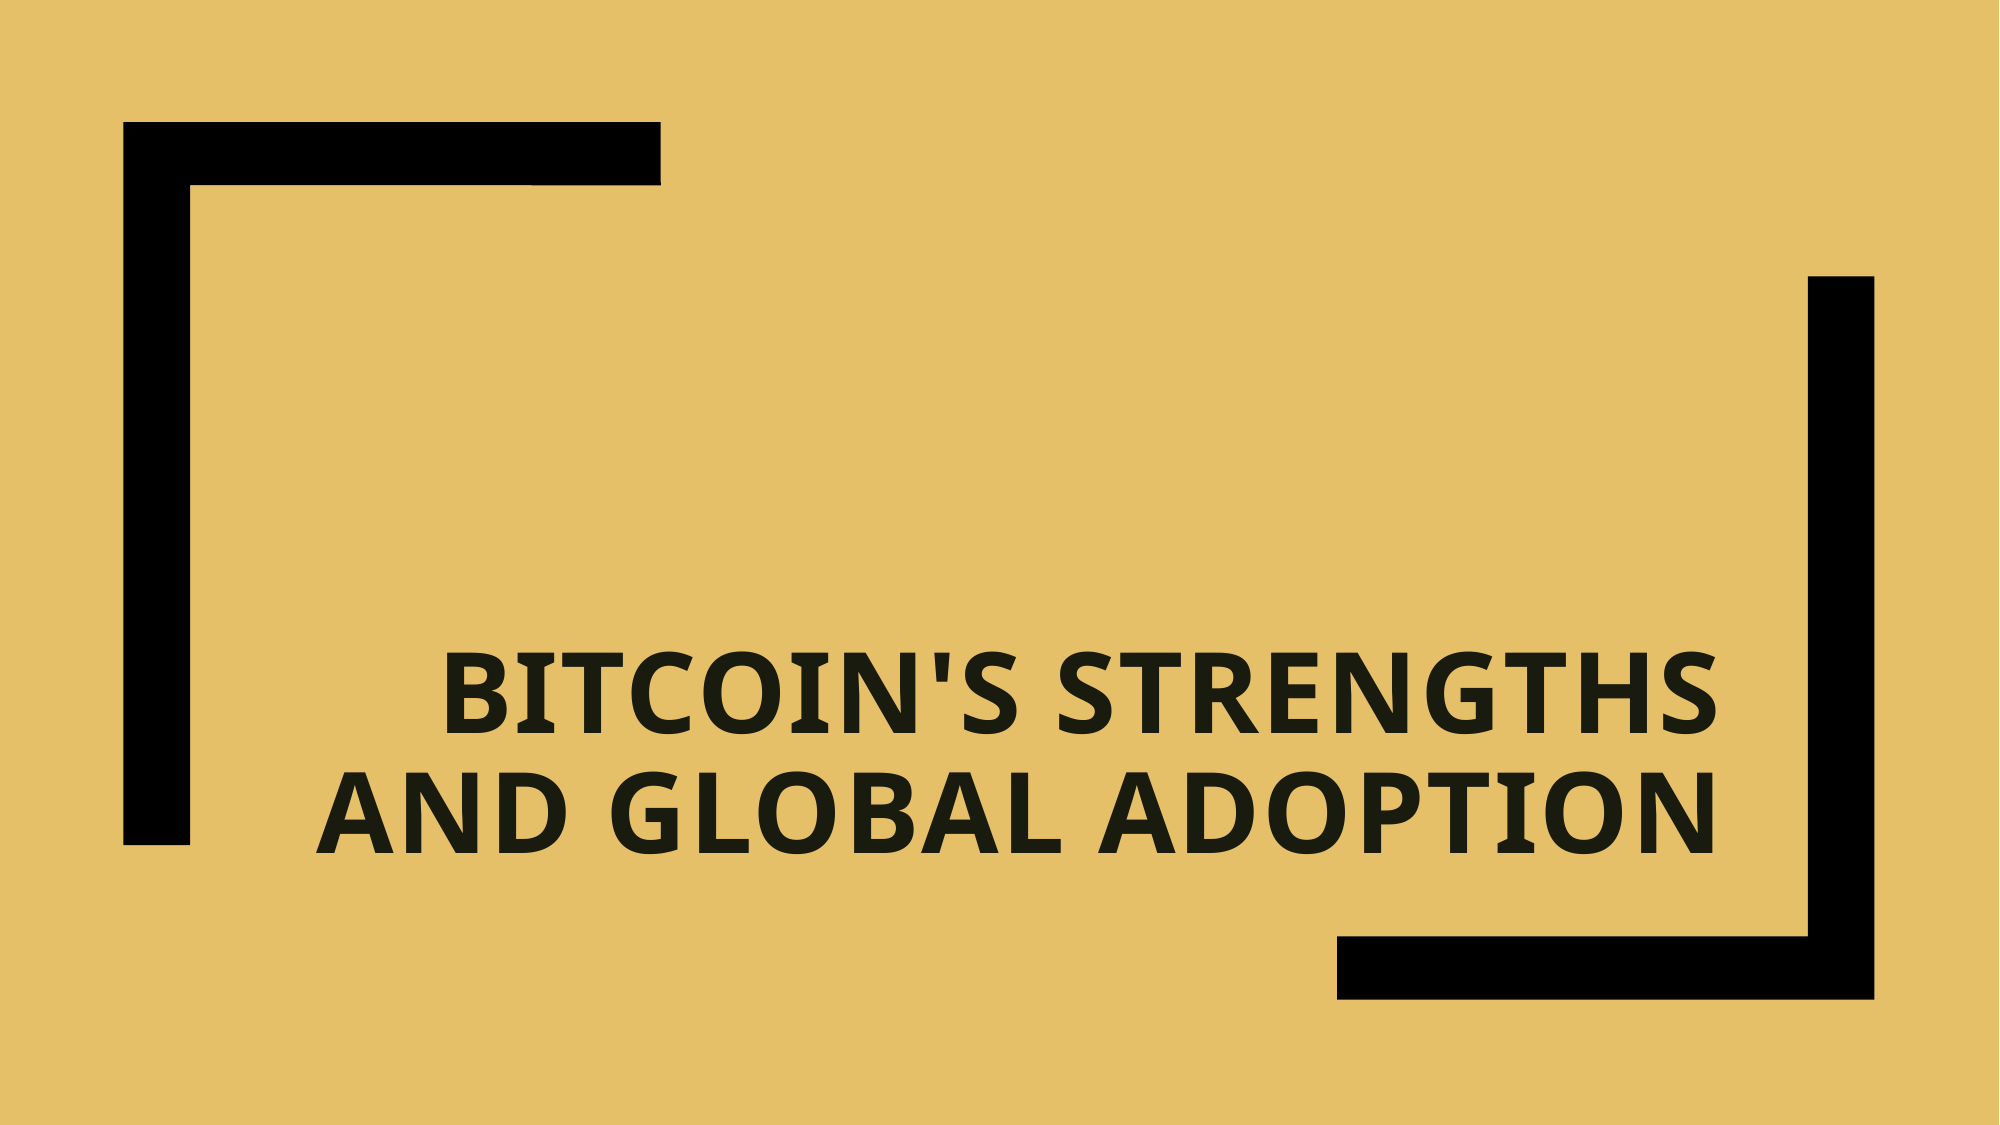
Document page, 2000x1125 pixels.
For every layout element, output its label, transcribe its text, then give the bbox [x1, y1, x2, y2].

title Bitcoin's Strengths and Global Adoption [255, 471, 1740, 885]
